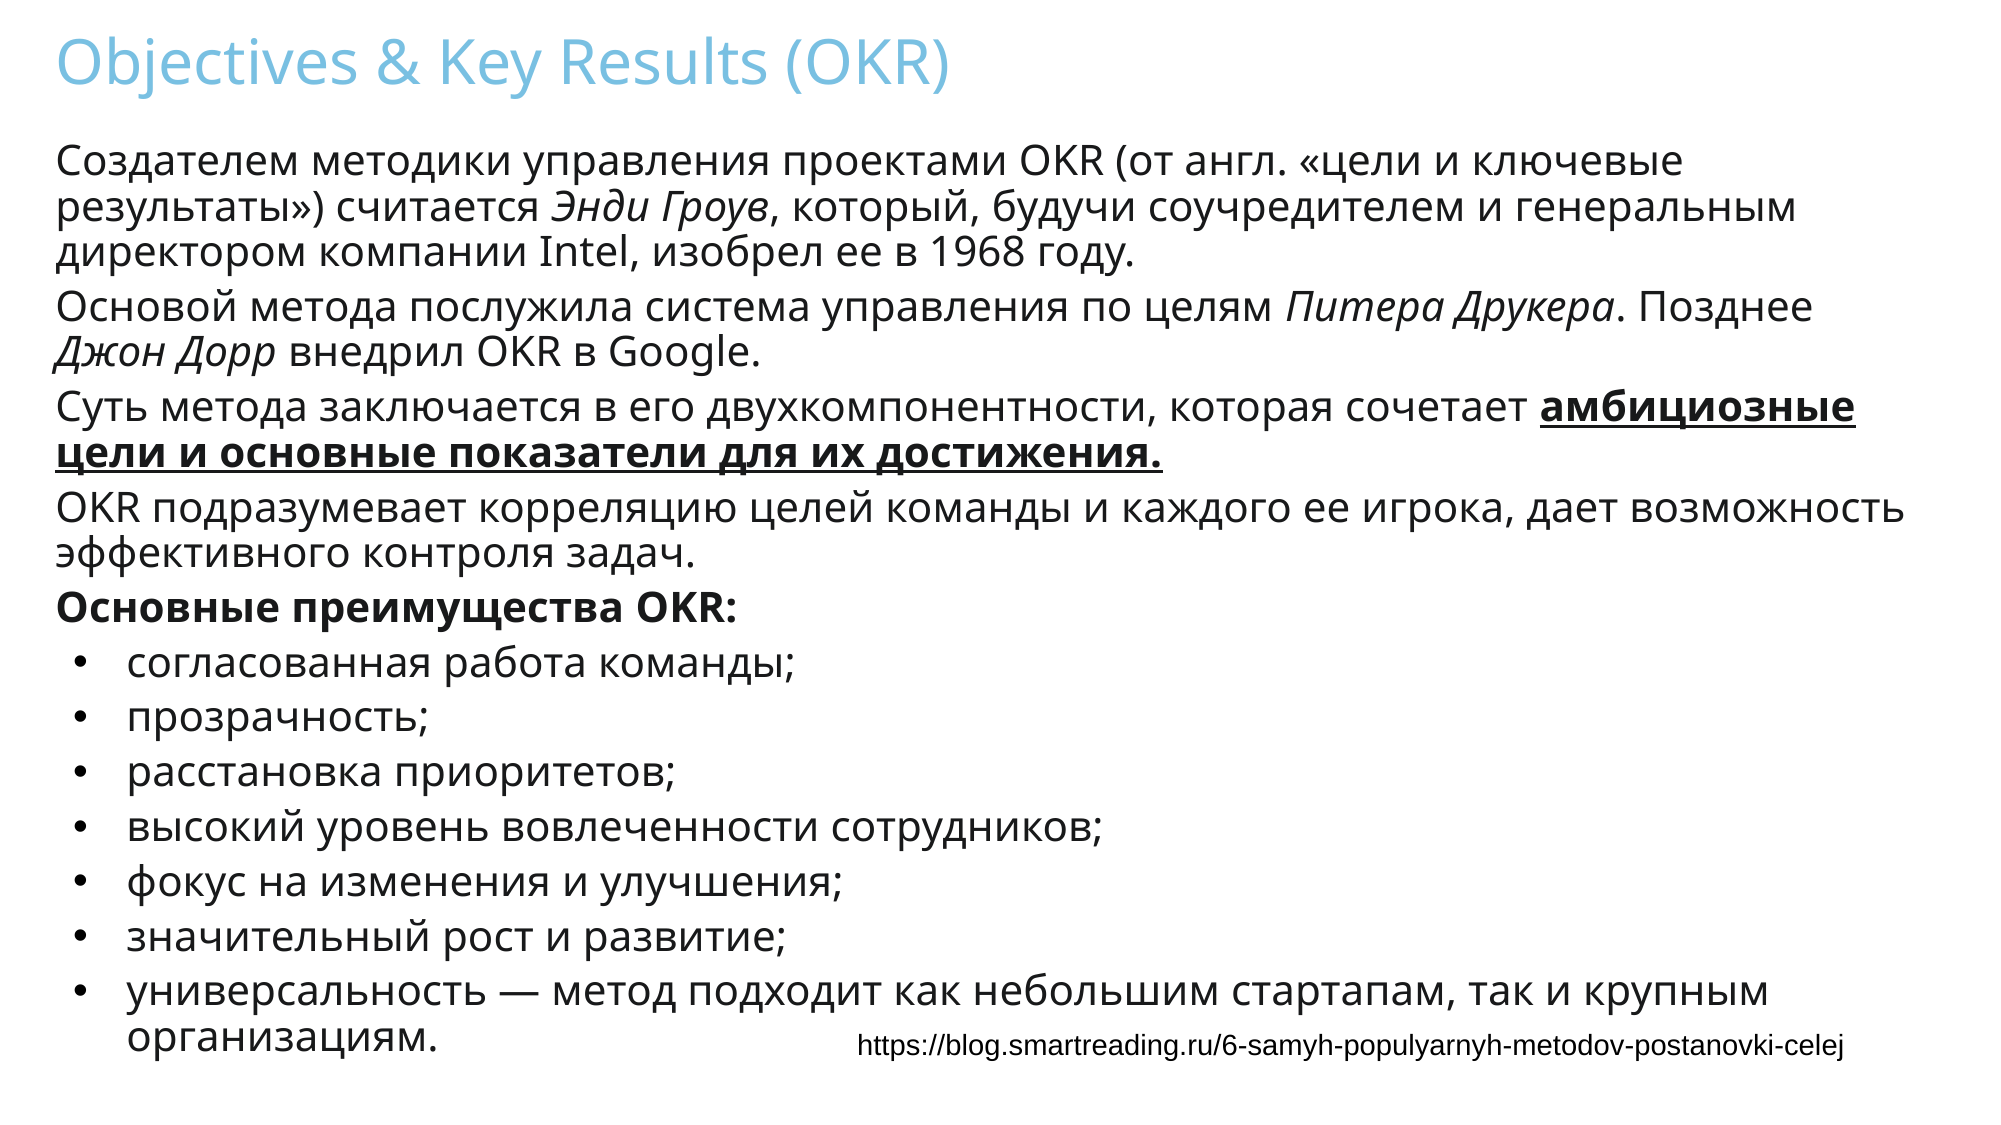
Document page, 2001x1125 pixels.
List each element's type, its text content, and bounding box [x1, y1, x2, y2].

list Создателем методики управления проектами OKR (от англ. «цели и ключевые результаты») считается Энди Гроув, который, будучи соучредителем и генеральным директором компании Intel, изобрел ее в 1968 году. Основой метода послужила система управления по целям Питера Друкера. Позднее Джон Дорр внедрил OKR в Google. Суть метода заключается в его двухкомпонентности, которая сочетает амбициозные цели и основные показатели для их достижения. OKR подразумевает корреляцию целей команды и каждого ее игрока, дает возможность эффективного контроля задач. Основные преимущества OKR: согласованная работа команды; прозрачность; расстановка приоритетов; высокий уровень вовлеченности сотрудников; фокус на изменения и улучшения; значительный рост и развитие; универсальность — метод подходит как небольшим стартапам, так и крупным организациям. [40, 131, 1951, 1080]
title Objectives & Key Results (OKR) [40, 3, 1312, 126]
text_box https://blog.smartreading.ru/6-samyh-populyarnyh-metodov-postanovki-celej [842, 1018, 2000, 1069]
